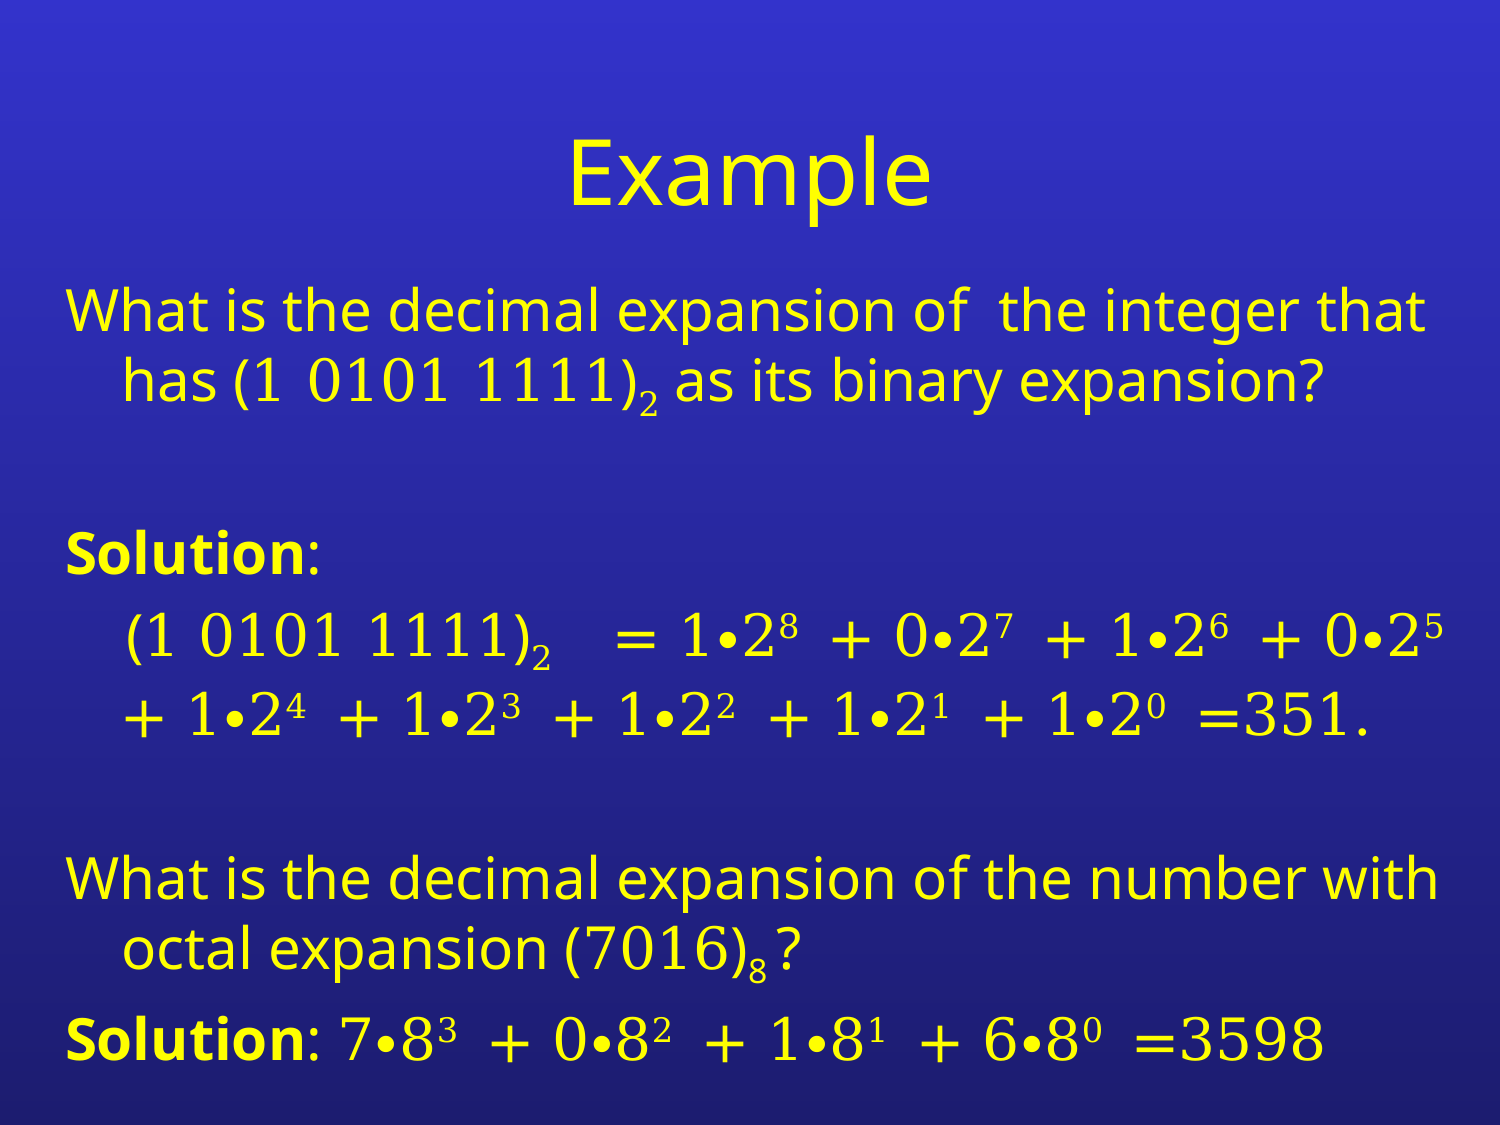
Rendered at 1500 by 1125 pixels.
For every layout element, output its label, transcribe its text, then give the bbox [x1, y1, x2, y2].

title Example [112, 74, 1388, 263]
list What is the decimal expansion of the integer that has (1 0101 1111)2 as its binary expansion? Solution: (1 0101 1111)2 = 1∙28 + 0∙27 + 1∙26 + 0∙25 + 1∙24 + 1∙23 + 1∙22 + 1∙21 + 1∙20 =351. What is the decimal expansion of the number with octal expansion (7016)8 ? Solution: 7∙83 + 0∙82 + 1∙81 + 6∙80 =3598 [49, 265, 1488, 966]
